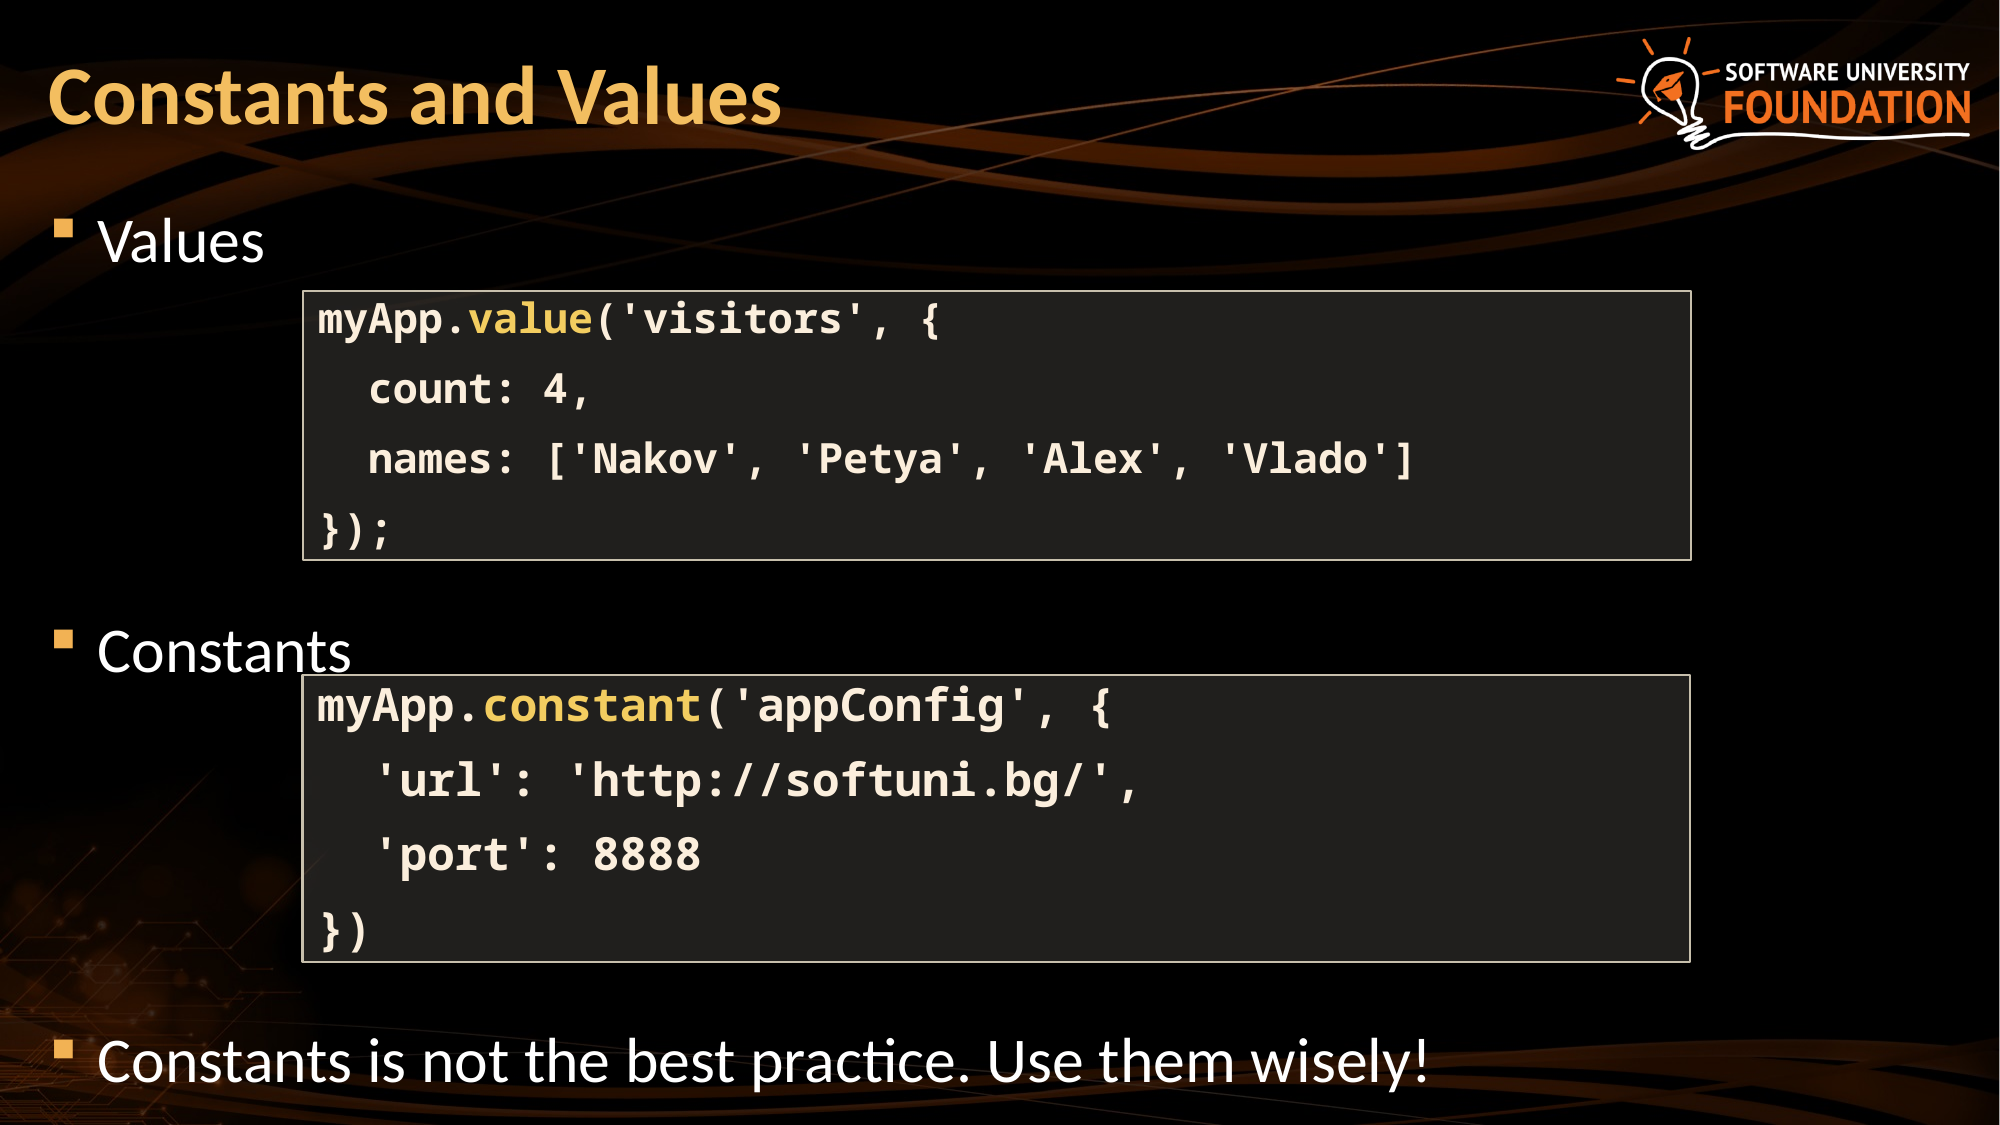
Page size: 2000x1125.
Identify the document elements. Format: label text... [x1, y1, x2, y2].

title Constants and Values [30, 6, 1602, 189]
text_box myApp.constant('appConfig', { 'url': 'http://softuni.bg/', 'port': 8888 }) [302, 675, 1690, 963]
list Values Constants Constants is not the best practice. Use them wisely! [31, 188, 1968, 1103]
picture [0, 0, 2000, 1125]
text_box myApp.value('visitors', { count: 4, names: ['Nakov', 'Petya', 'Alex', 'Vlado'] }); [303, 290, 1691, 561]
